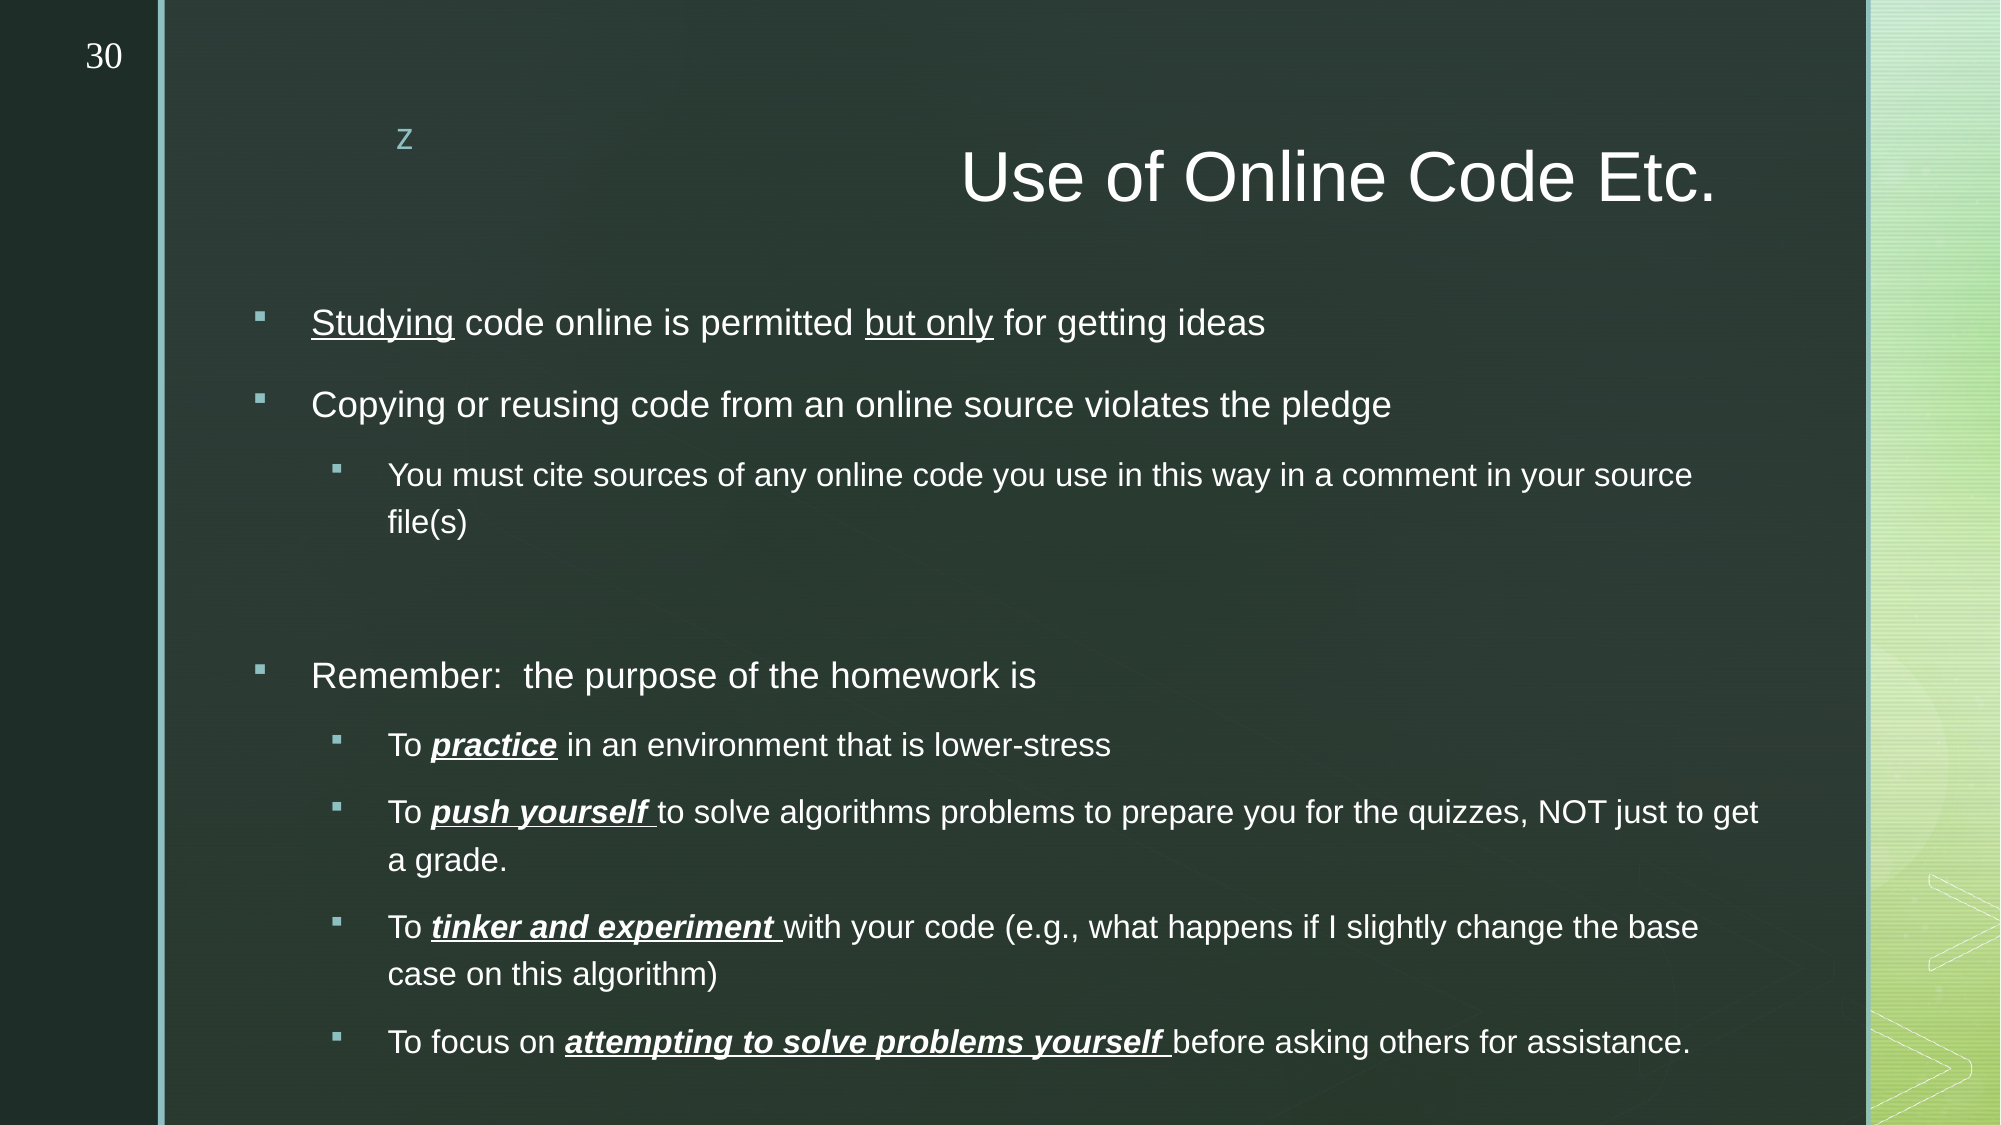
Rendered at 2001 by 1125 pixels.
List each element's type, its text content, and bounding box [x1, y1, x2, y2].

title Use of Online Code Etc. [428, 132, 1734, 282]
picture [1871, 0, 2001, 1125]
list Studying code online is permitted but only for getting ideas Copying or reusing code from an online source violates the pledge You must cite sources of any online code you use in this way in a comment in your source file(s) Remember: the purpose of the homework is To practice in an environment that is lower-stress To push yourself to solve algorithms problems to prepare you for the quizzes, NOT just to get a grade. To tinker and experiment with your code (e.g., what happens if I slightly change the base case on this algorithm) To focus on attempting to solve problems yourself before asking others for assistance. [237, 282, 1783, 1075]
slide_number 30 [25, 26, 131, 80]
